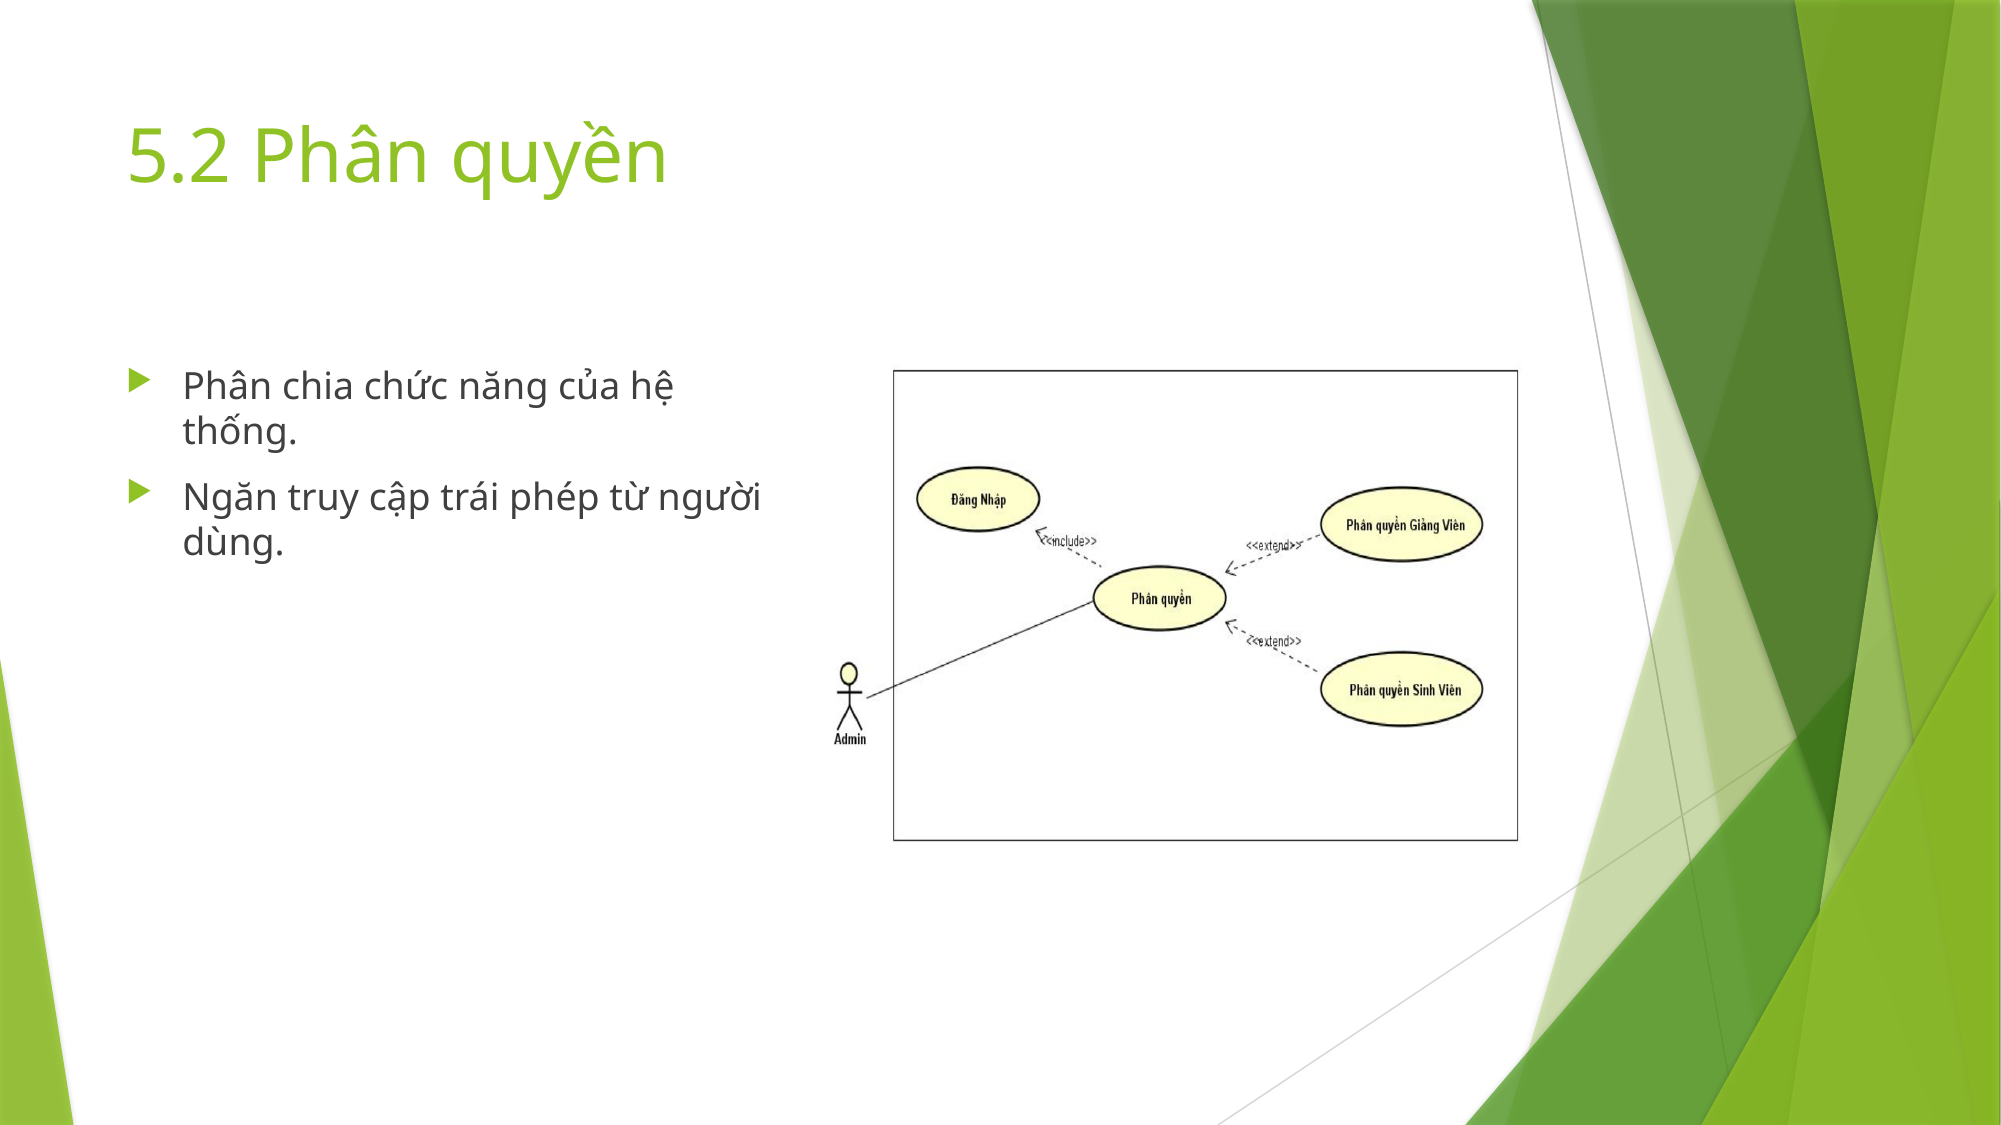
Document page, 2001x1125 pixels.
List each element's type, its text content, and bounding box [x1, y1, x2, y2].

title 5.2 Phân quyền [111, 99, 1522, 317]
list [834, 352, 1522, 849]
list Phân chia chức năng của hệ thống. Ngăn truy cập trái phép từ người dùng. [111, 354, 798, 992]
